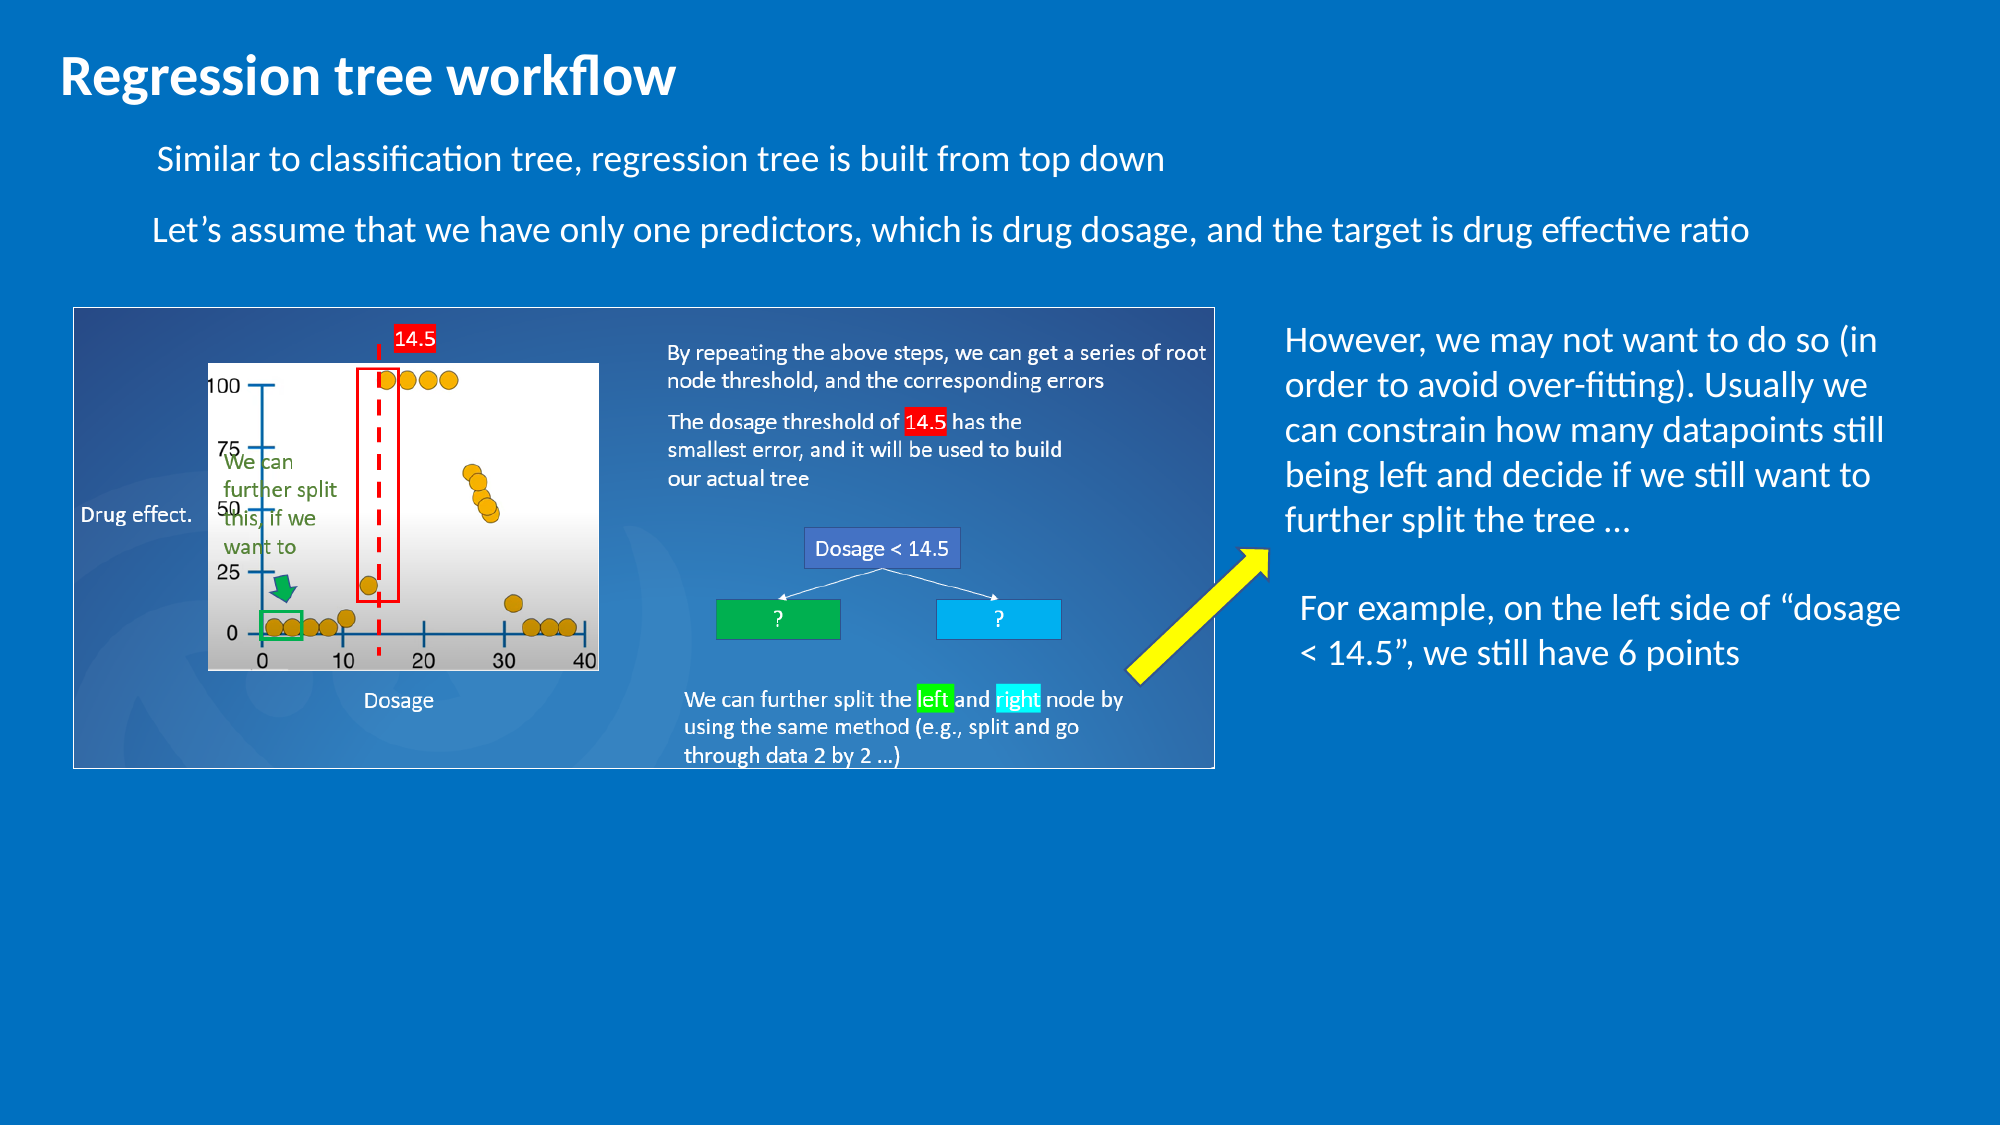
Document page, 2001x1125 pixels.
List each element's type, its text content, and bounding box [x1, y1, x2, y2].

text_box Similar to classification tree, regression tree is built from top down [142, 126, 1182, 187]
text_box Let’s assume that we have only one predictors, which is drug dosage, and the target is drug effective ratio [137, 197, 1768, 258]
picture [73, 307, 1215, 769]
text_box [1215, 546, 1271, 618]
text_box Regression tree workflow [45, 29, 693, 115]
text_box For example, on the left side of “dosage < 14.5”, we still have 6 points [1285, 575, 1927, 680]
text_box However, we may not want to do so (in order to avoid over-fitting). Usually we can constrain how many datapoints still being left and decide if we still want to further split the tree … [1270, 307, 1927, 548]
